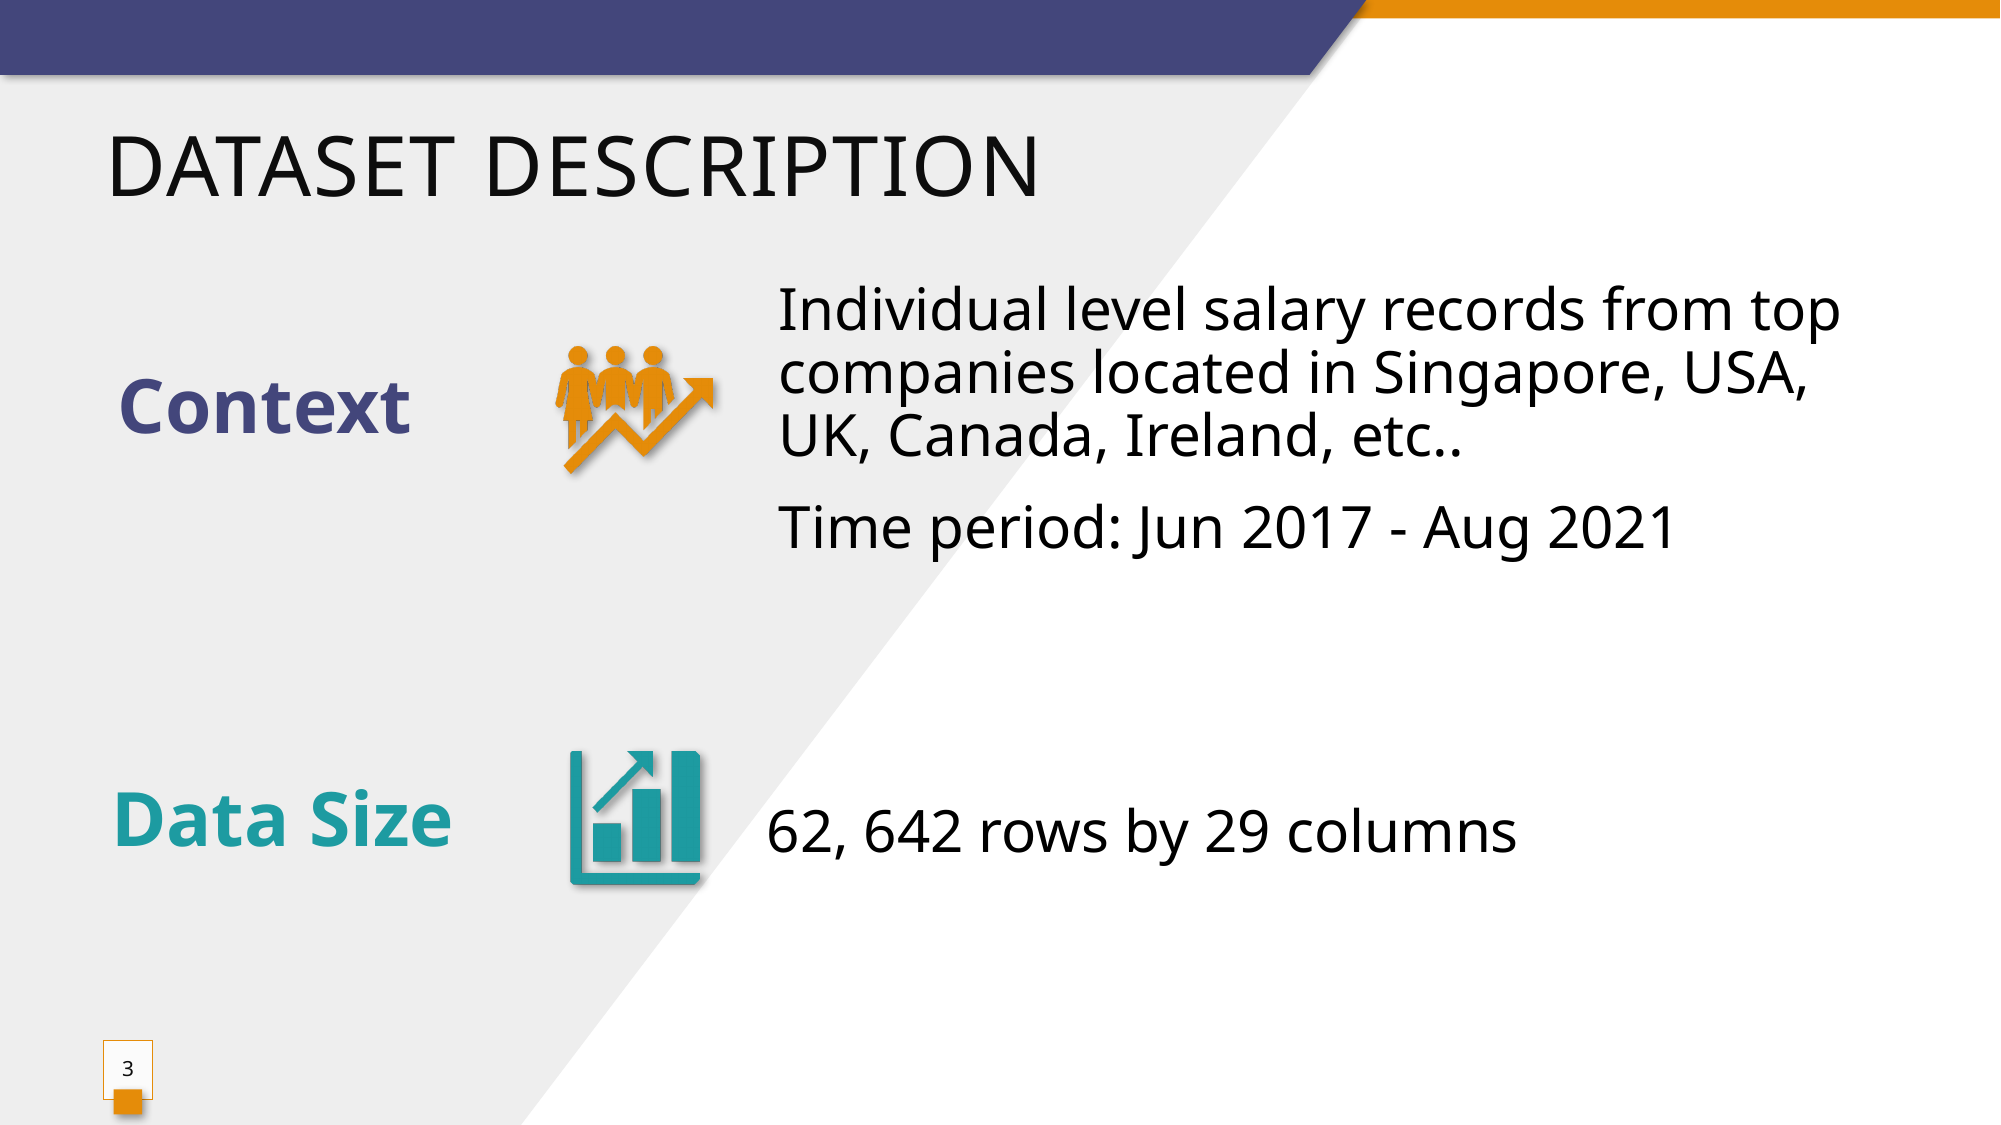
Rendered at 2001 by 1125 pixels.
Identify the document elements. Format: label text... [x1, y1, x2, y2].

picture [543, 725, 724, 909]
title Dataset description [90, 105, 1863, 222]
slide_number 3 [103, 1040, 153, 1100]
text_box [113, 1089, 143, 1115]
list 62, 642 rows by 29 columns [751, 758, 1637, 909]
picture [543, 317, 724, 501]
list Context [102, 374, 457, 444]
list Individual level salary records from top companies located in Singapore, USA, UK, Canada, Ireland, etc.. Time period: Jun 2017 - Aug 2021 [763, 278, 1863, 563]
list Data Size [96, 786, 516, 857]
